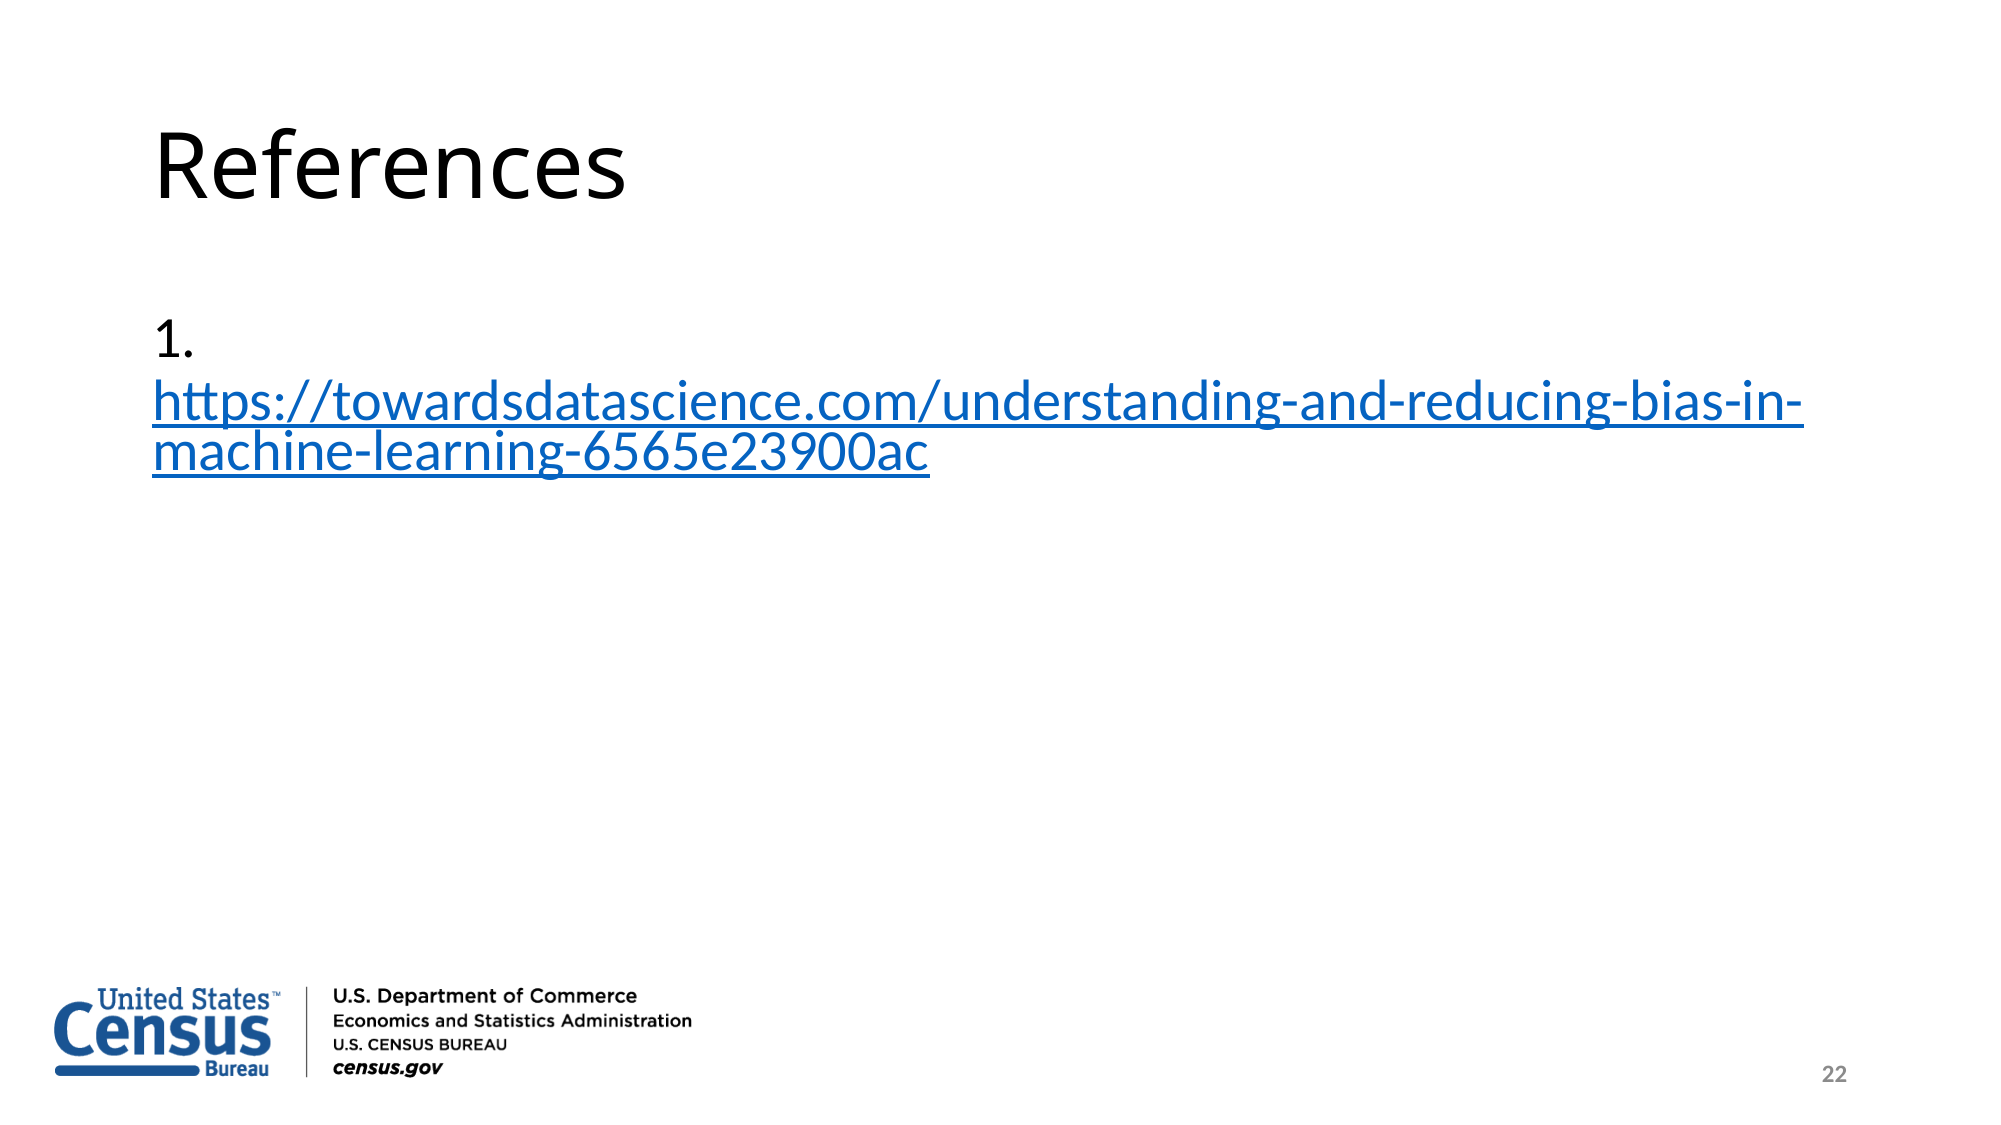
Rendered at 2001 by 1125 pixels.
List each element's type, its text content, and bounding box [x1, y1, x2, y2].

list 1. https://towardsdatascience.com/understanding-and-reducing-bias-in-machine-learning-6565e23900ac [137, 299, 1863, 1014]
title References [137, 59, 1863, 278]
picture [54, 986, 692, 1078]
slide_number 22 [1412, 1042, 1863, 1103]
